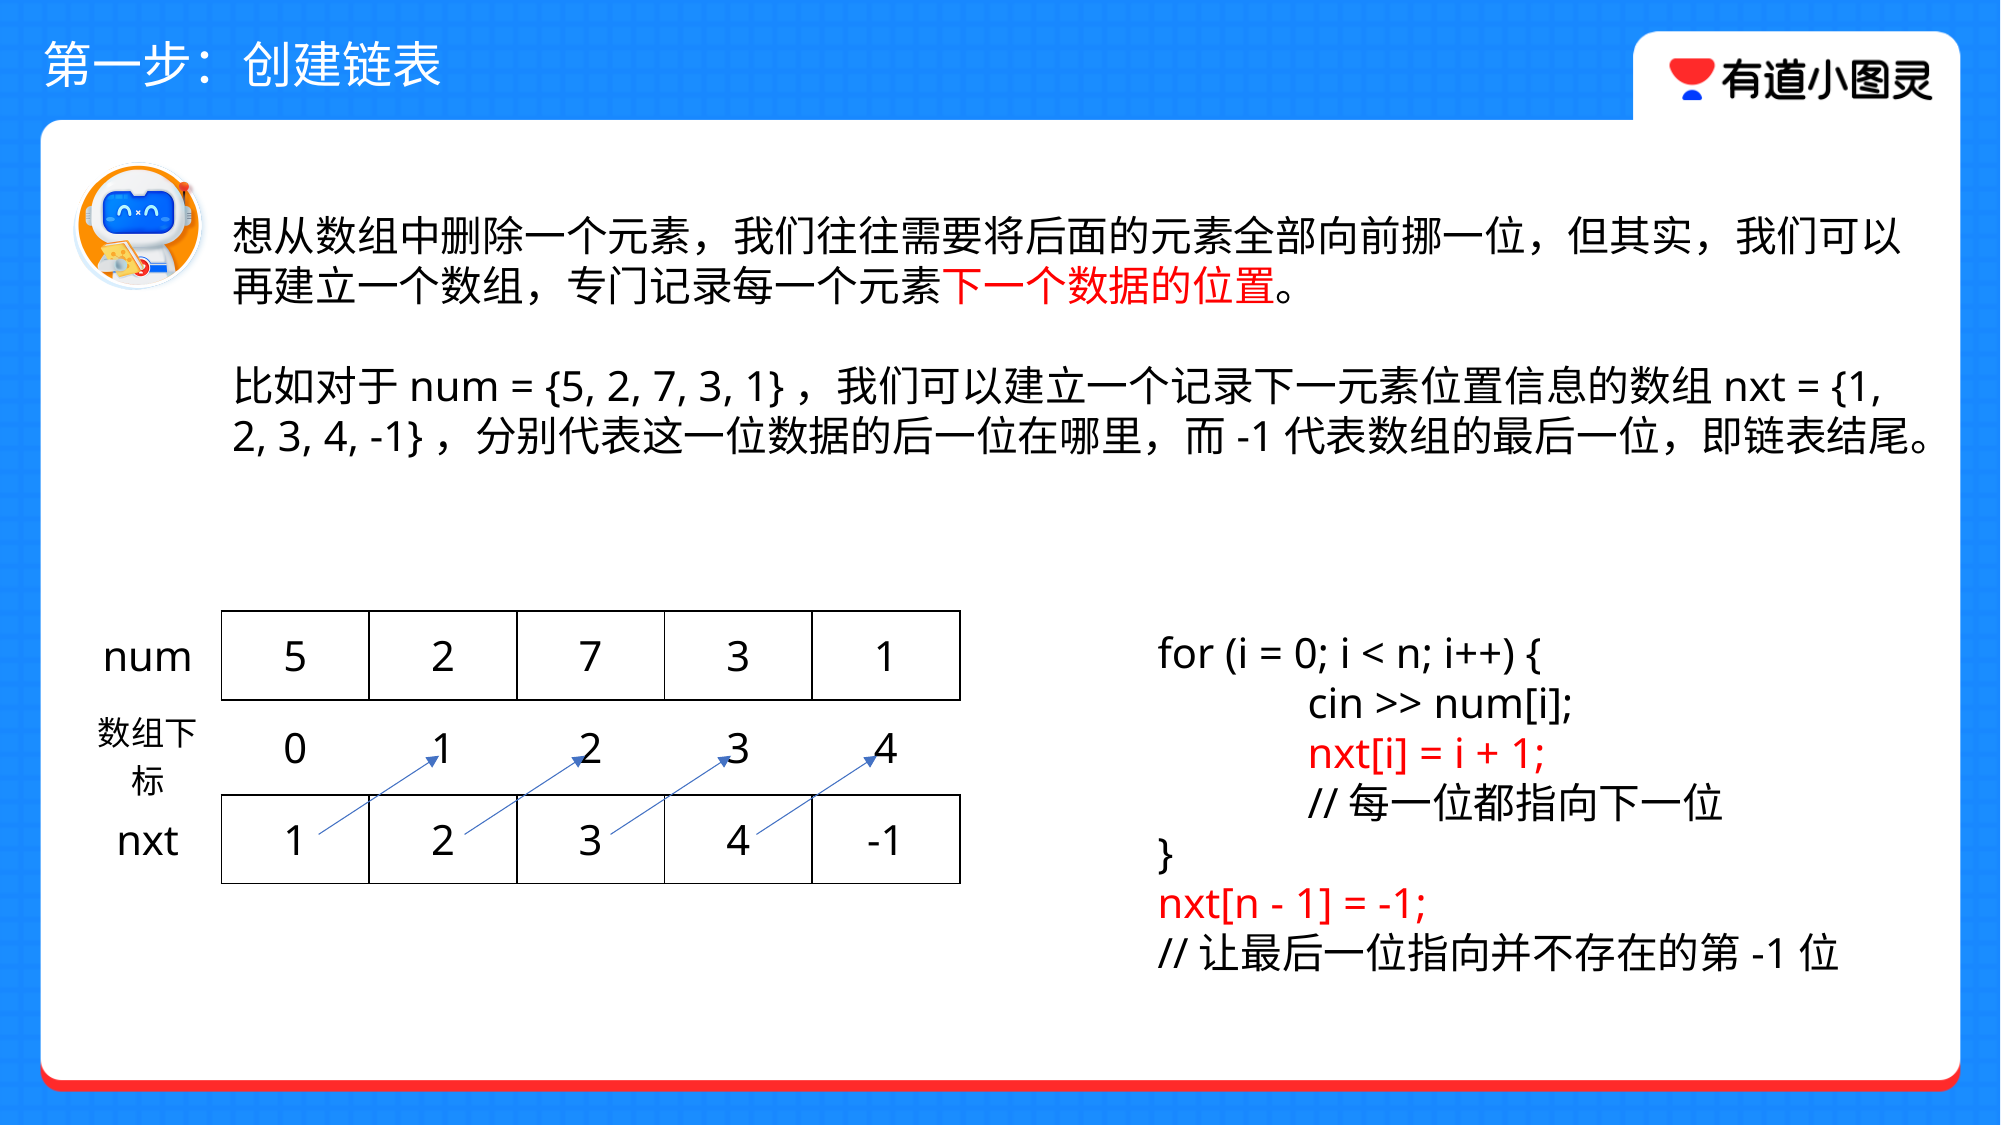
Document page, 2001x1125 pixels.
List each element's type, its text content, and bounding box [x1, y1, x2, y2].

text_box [464, 755, 586, 835]
table_cell nxt [74, 795, 221, 883]
picture [0, 0, 2001, 1125]
table_cell 4 [665, 796, 811, 883]
table_cell 3 [518, 796, 664, 883]
table_cell 1 [369, 701, 517, 794]
table_cell 3 [664, 701, 812, 794]
table_header 3 [665, 612, 811, 699]
table_cell 数组下标 [74, 700, 222, 795]
text_box 想从数组中删除一个元素，我们往往需要将后面的元素全部向前挪一位，但其实，我们可以再建立一个数组，专门记录每一个元素下一个数据的位置。 比如对于num = {5, 2, 7, 3, 1}，我们可以建立一个记录下一元素位置信息的数组nxt = {1, 2, 3, 4, -1}，分别代表这一位数据的后一位在哪里，而-1代表数组的最后一位，即链表结尾。 [217, 202, 1927, 468]
table_cell 1 [222, 796, 368, 883]
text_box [318, 755, 440, 835]
table_header 7 [518, 612, 664, 699]
table_header num [74, 611, 221, 700]
table_header 1 [813, 612, 959, 699]
text_box 第一步：创建链表 [27, 25, 459, 101]
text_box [756, 755, 877, 835]
table_cell 4 [812, 701, 960, 794]
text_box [610, 755, 731, 835]
table_header 2 [370, 612, 516, 699]
table_cell 2 [370, 796, 516, 883]
text_box for (i = 0; i < n; i++) { cin >> num[i]; nxt[i] = i + 1; //每一位都指向下一位 } nxt[n - 1] = -1; //让最后一位指向并不存在的第-1位 [1142, 569, 1903, 985]
table_cell -1 [813, 796, 959, 883]
table_cell 2 [517, 701, 664, 794]
table_cell 0 [222, 701, 369, 794]
table_header 5 [222, 612, 368, 699]
